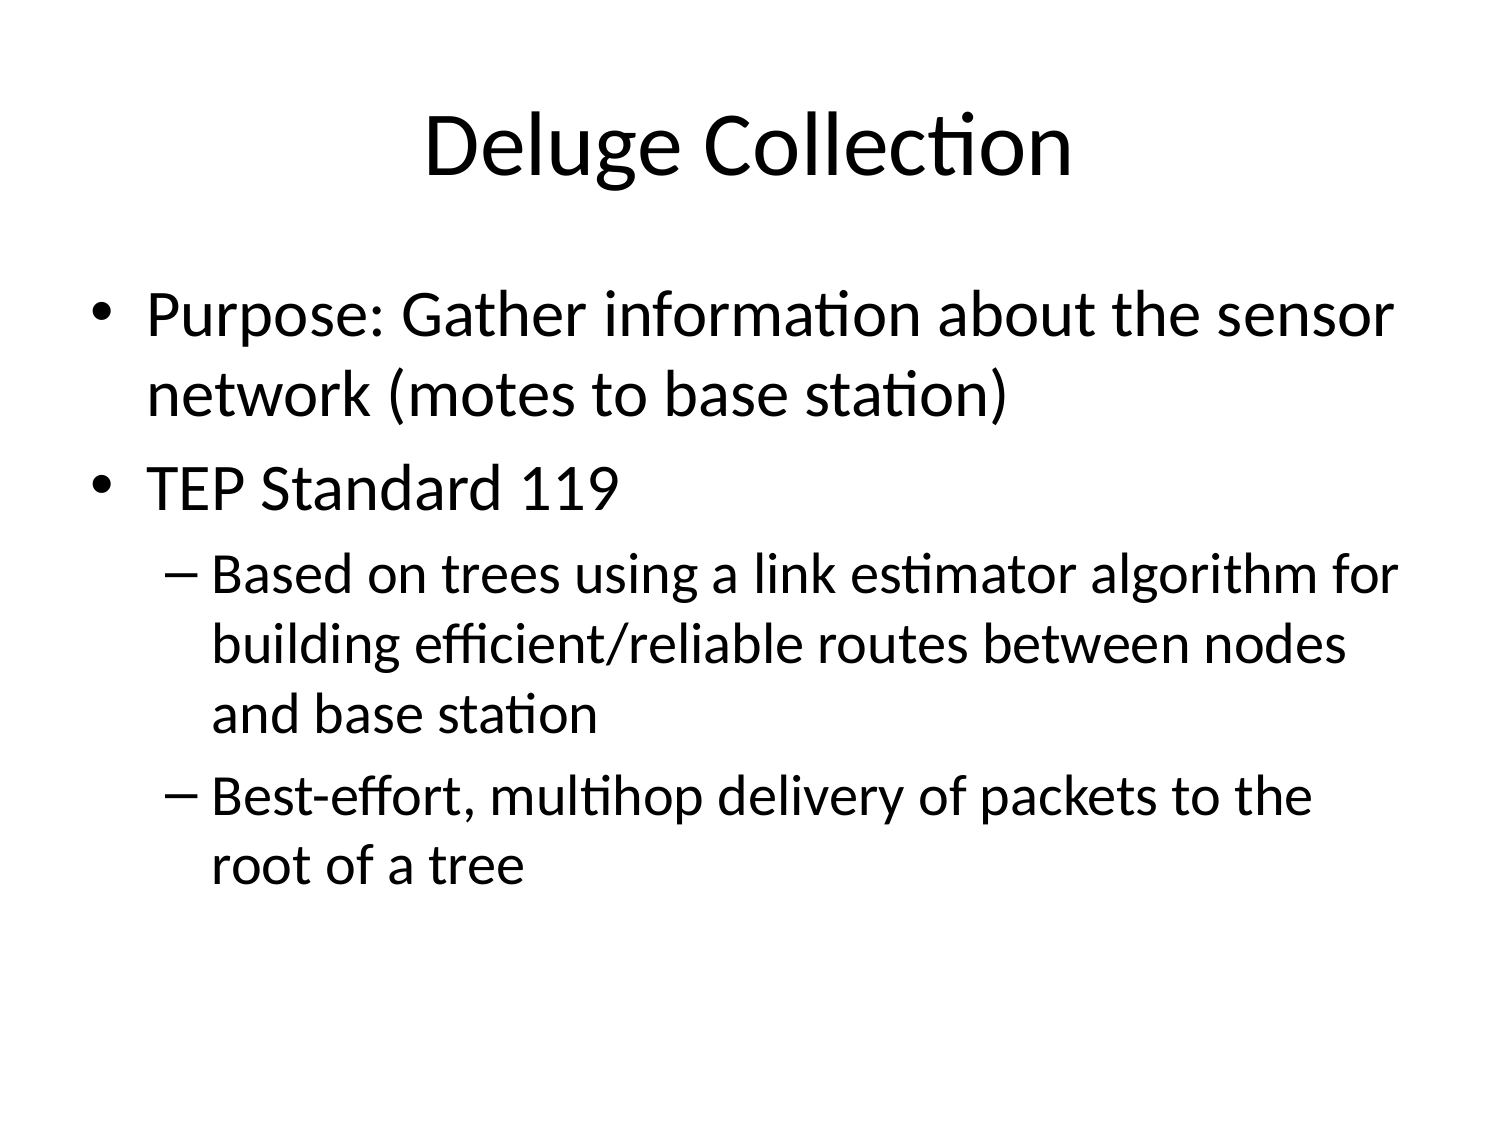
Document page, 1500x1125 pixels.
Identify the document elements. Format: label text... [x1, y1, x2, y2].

list Purpose: Gather information about the sensor network (motes to base station) TEP Standard 119 Based on trees using a link estimator algorithm for building efficient/reliable routes between nodes and base station Best-effort, multihop delivery of packets to the root of a tree [75, 262, 1425, 1005]
title Deluge Collection [75, 45, 1425, 233]
